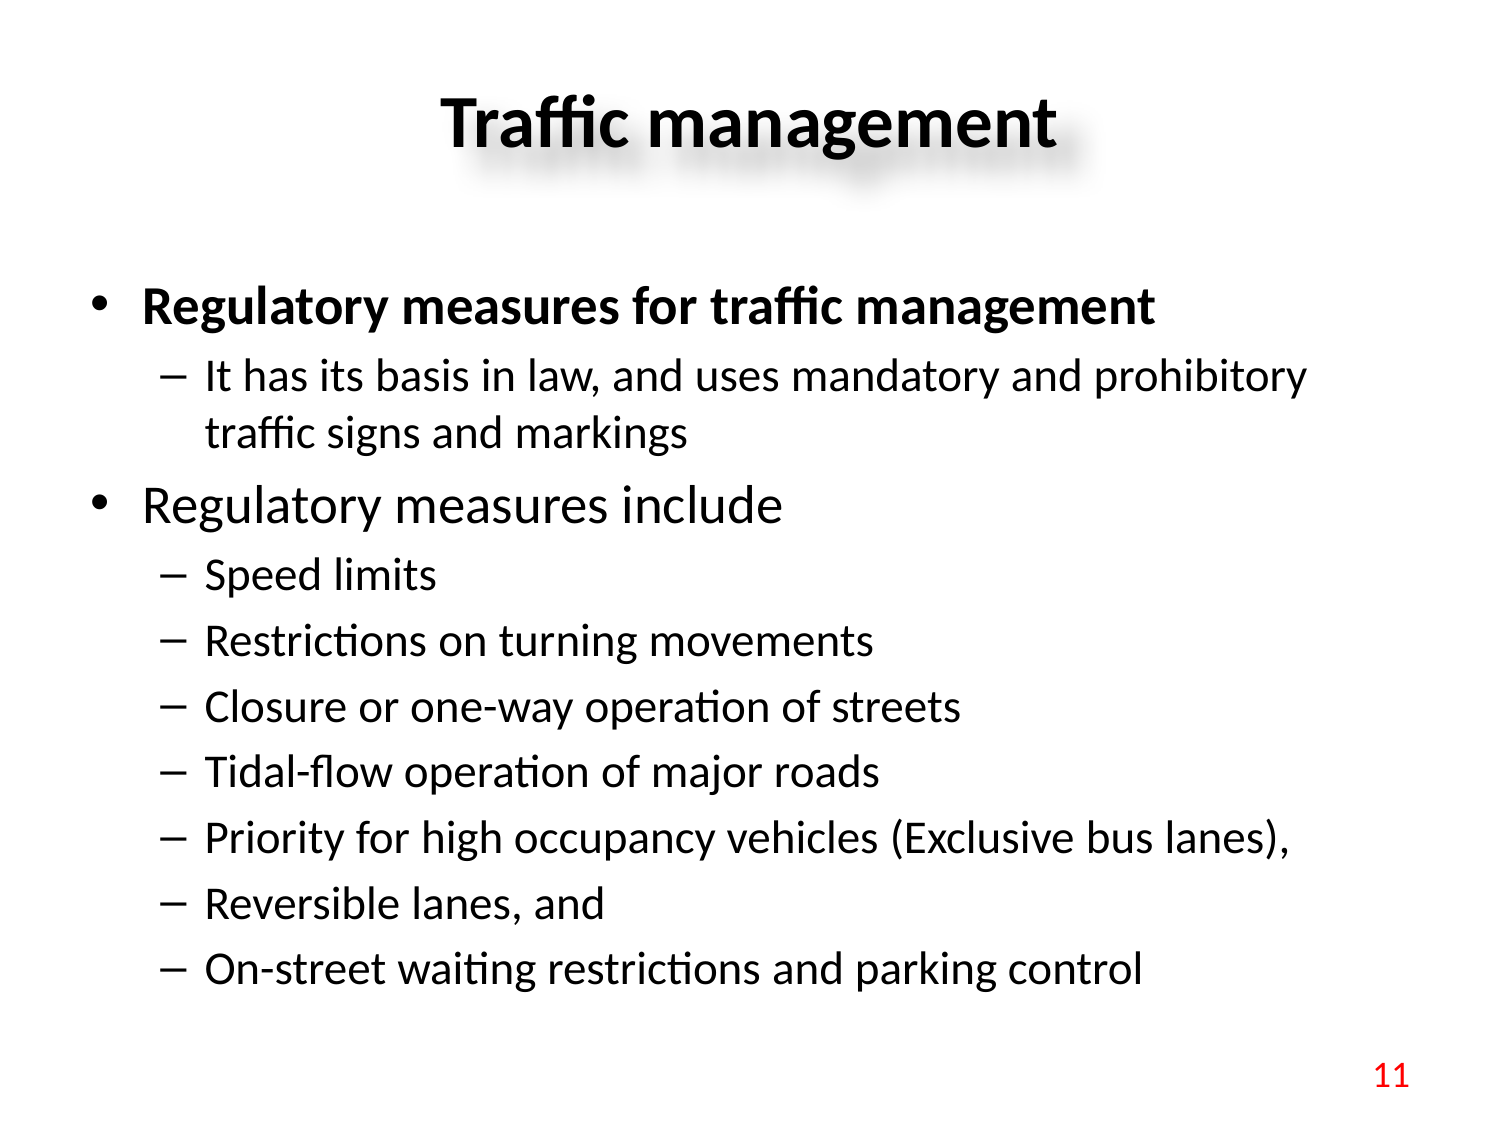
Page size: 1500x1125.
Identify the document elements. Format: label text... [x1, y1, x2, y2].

title Traffic management [75, 35, 1425, 200]
list Regulatory measures for traffic management It has its basis in law, and uses mandatory and prohibitory traffic signs and markings Regulatory measures include Speed limits Restrictions on turning movements Closure or one-way operation of streets Tidal-flow operation of major roads Priority for high occupancy vehicles (Exclusive bus lanes), Reversible lanes, and On-street waiting restrictions and parking control [75, 262, 1425, 1005]
slide_number 11 [1074, 1042, 1425, 1103]
